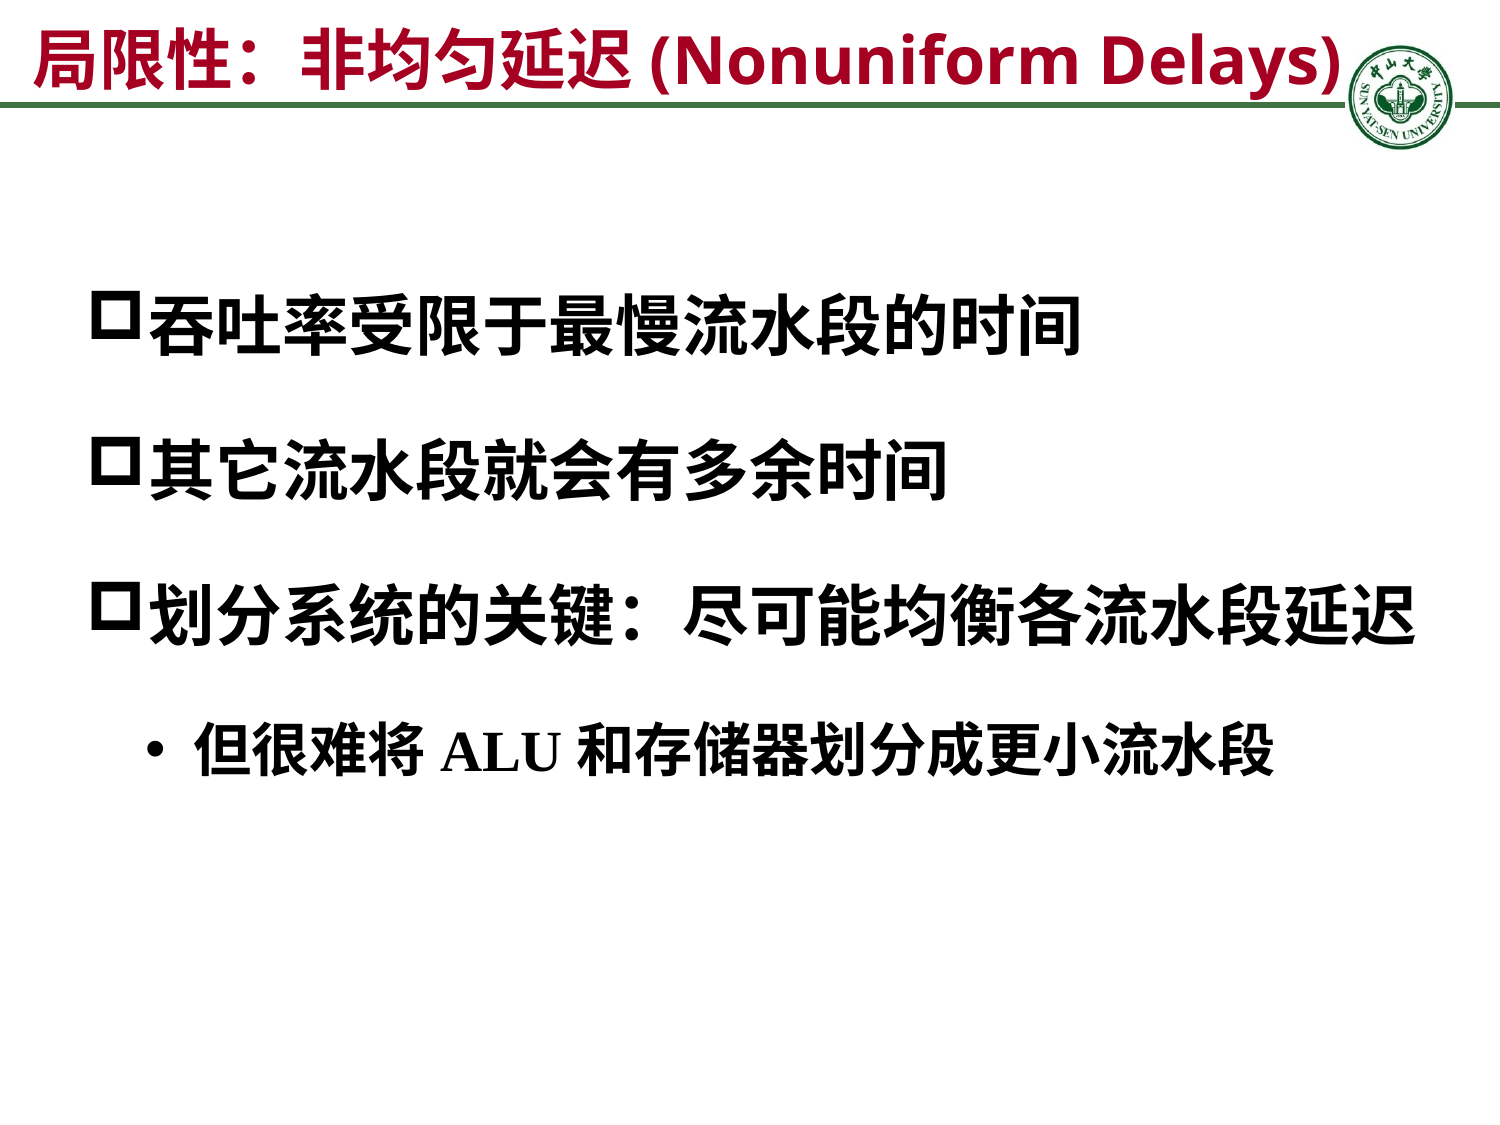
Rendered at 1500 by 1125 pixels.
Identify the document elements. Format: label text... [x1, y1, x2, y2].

list 吞吐率受限于最慢流水段的时间 其它流水段就会有多余时间 划分系统的关键：尽可能均衡各流水段延迟 但很难将ALU和存储器划分成更小流水段 [86, 236, 1439, 1037]
title 局限性：非均匀延迟(Nonuniform Delays) [17, 0, 1390, 106]
picture [1345, 42, 1455, 152]
